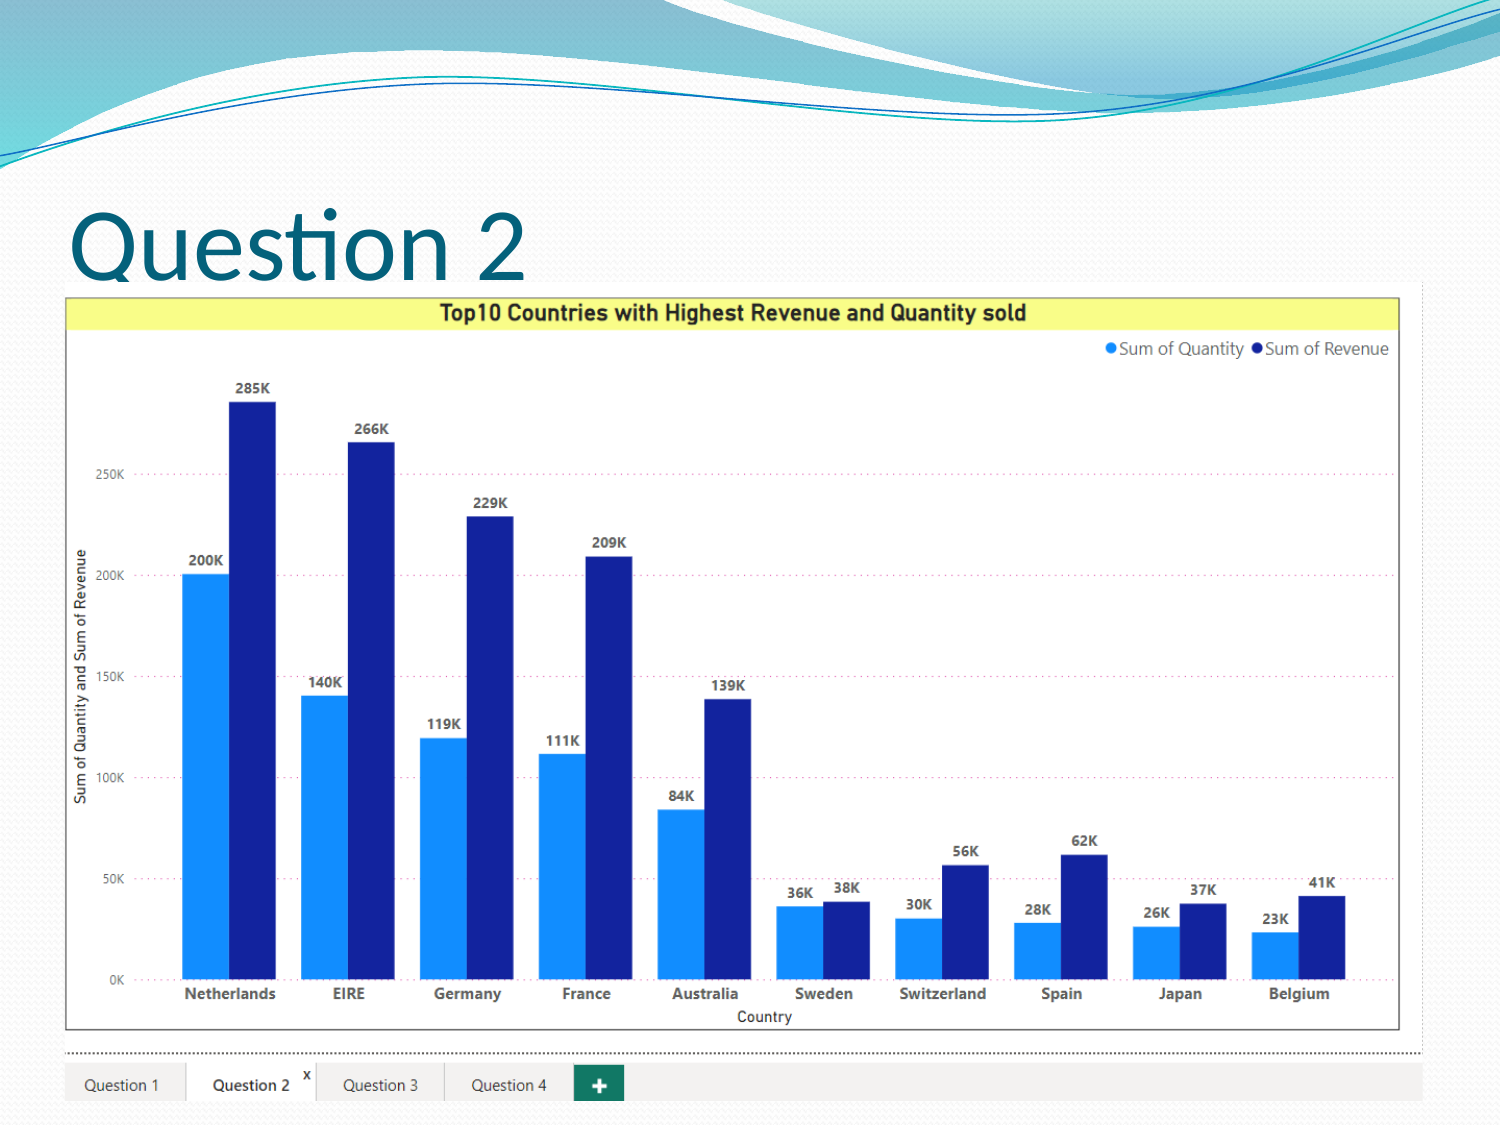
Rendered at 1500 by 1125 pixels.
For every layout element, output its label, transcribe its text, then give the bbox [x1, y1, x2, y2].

picture [64, 282, 1423, 1102]
title Question 2 [68, 113, 1419, 281]
